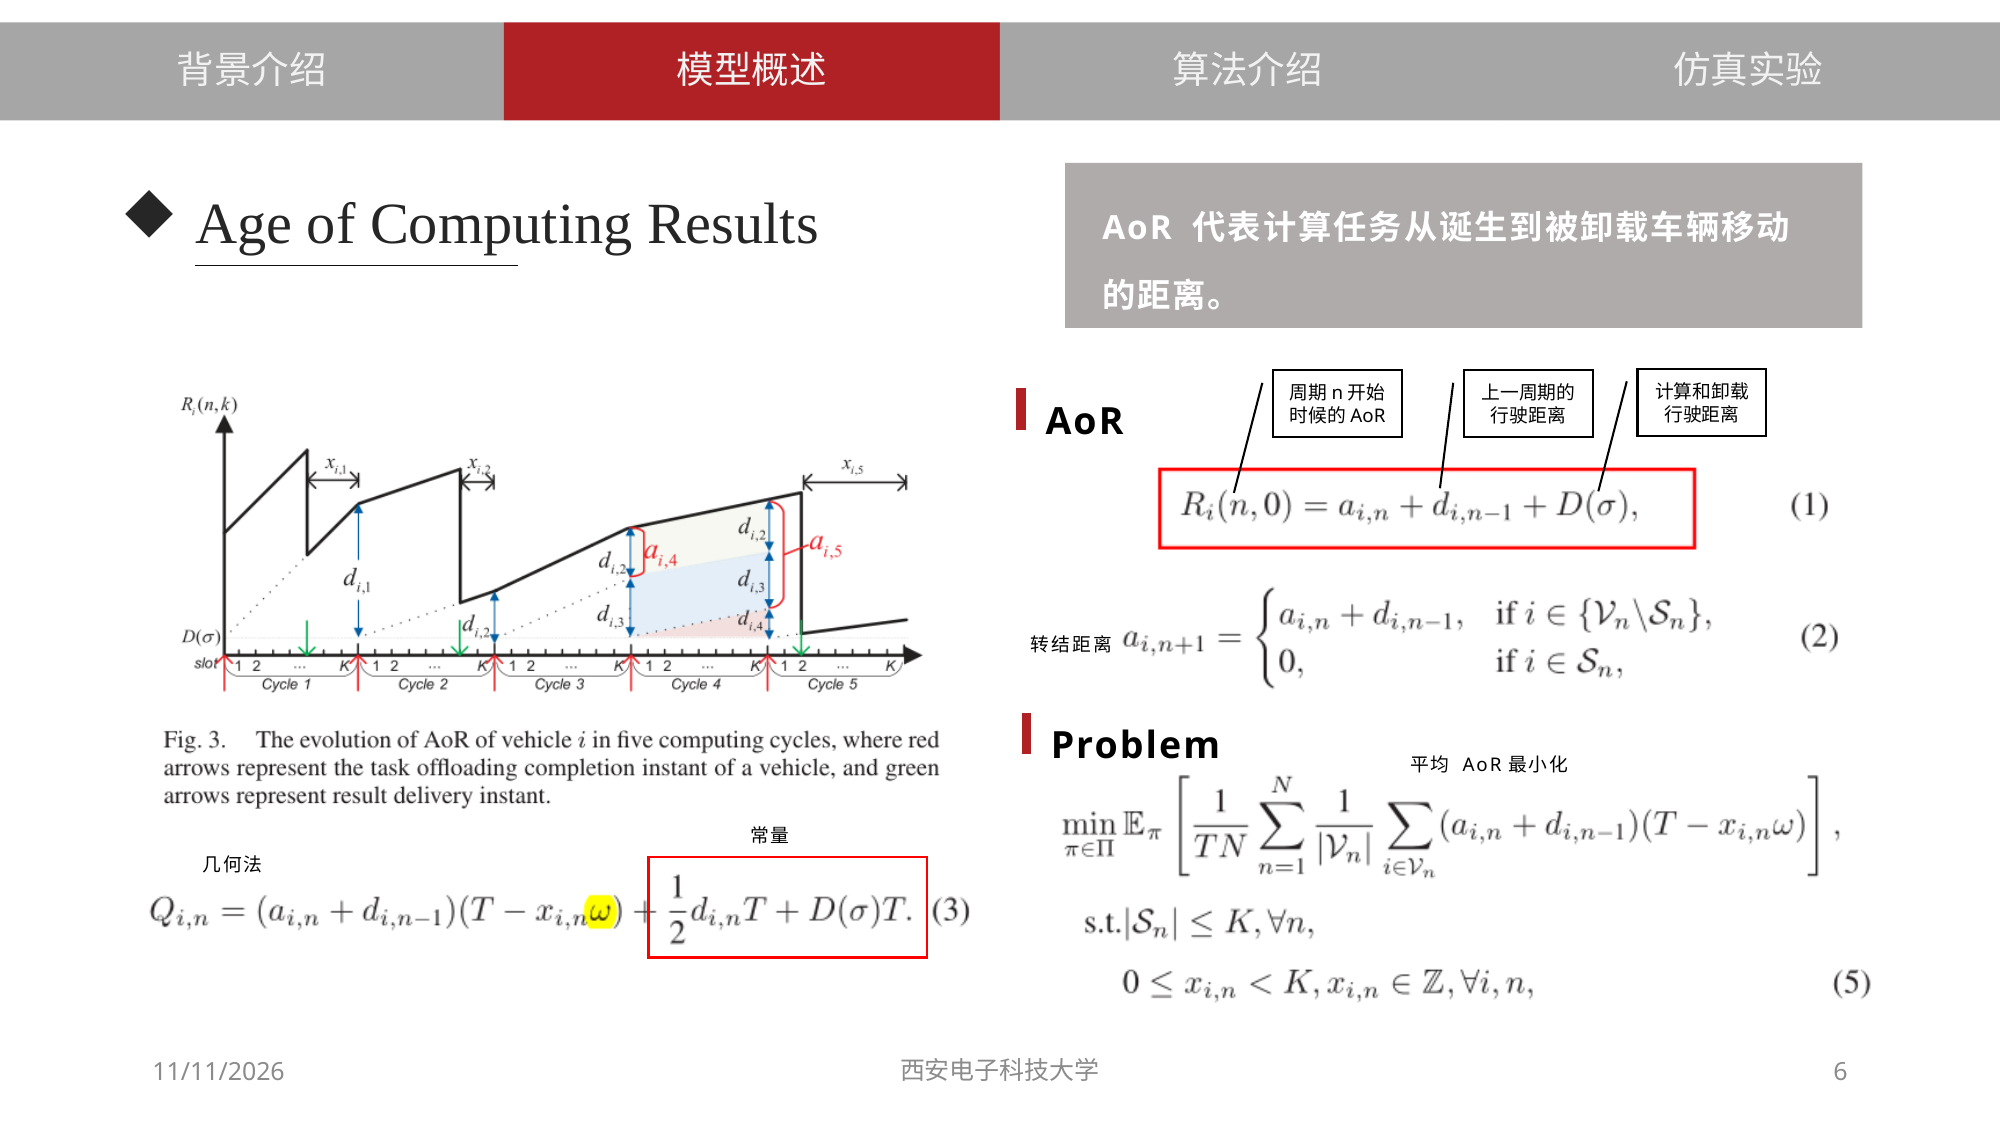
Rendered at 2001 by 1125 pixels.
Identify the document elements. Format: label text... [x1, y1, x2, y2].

picture [1149, 457, 1831, 553]
text_box Problem [1036, 713, 1286, 763]
title Age of Computing Results [105, 182, 1065, 268]
text_box 转结距离 [1016, 618, 1020, 663]
picture [139, 856, 991, 962]
text_box 计算和卸载行驶距离 [1606, 381, 1628, 457]
picture [1026, 763, 1880, 1018]
text_box 周期n开始时候的AoR [1272, 369, 1403, 438]
list 仿真实验 [1497, 22, 2000, 121]
list 模型概述 [503, 22, 999, 121]
text_box 上一周期的行驶距离 [1463, 369, 1594, 438]
list 算法介绍 [999, 22, 1497, 121]
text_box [1021, 376, 1281, 446]
list 背景介绍 [0, 22, 503, 121]
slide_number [137, 1042, 588, 1103]
text_box 平均 AoR最小化 [1395, 738, 1593, 763]
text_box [1065, 162, 1863, 336]
picture [1020, 573, 1852, 713]
picture [146, 372, 984, 854]
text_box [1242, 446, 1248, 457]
text_box 上一周期的行驶距离 [1442, 382, 1455, 457]
slide_number 6 [1412, 1042, 1863, 1103]
text_box 计算和卸载行驶距离 [1636, 368, 1767, 437]
footer 西安电子科技大学 [662, 1042, 1338, 1103]
